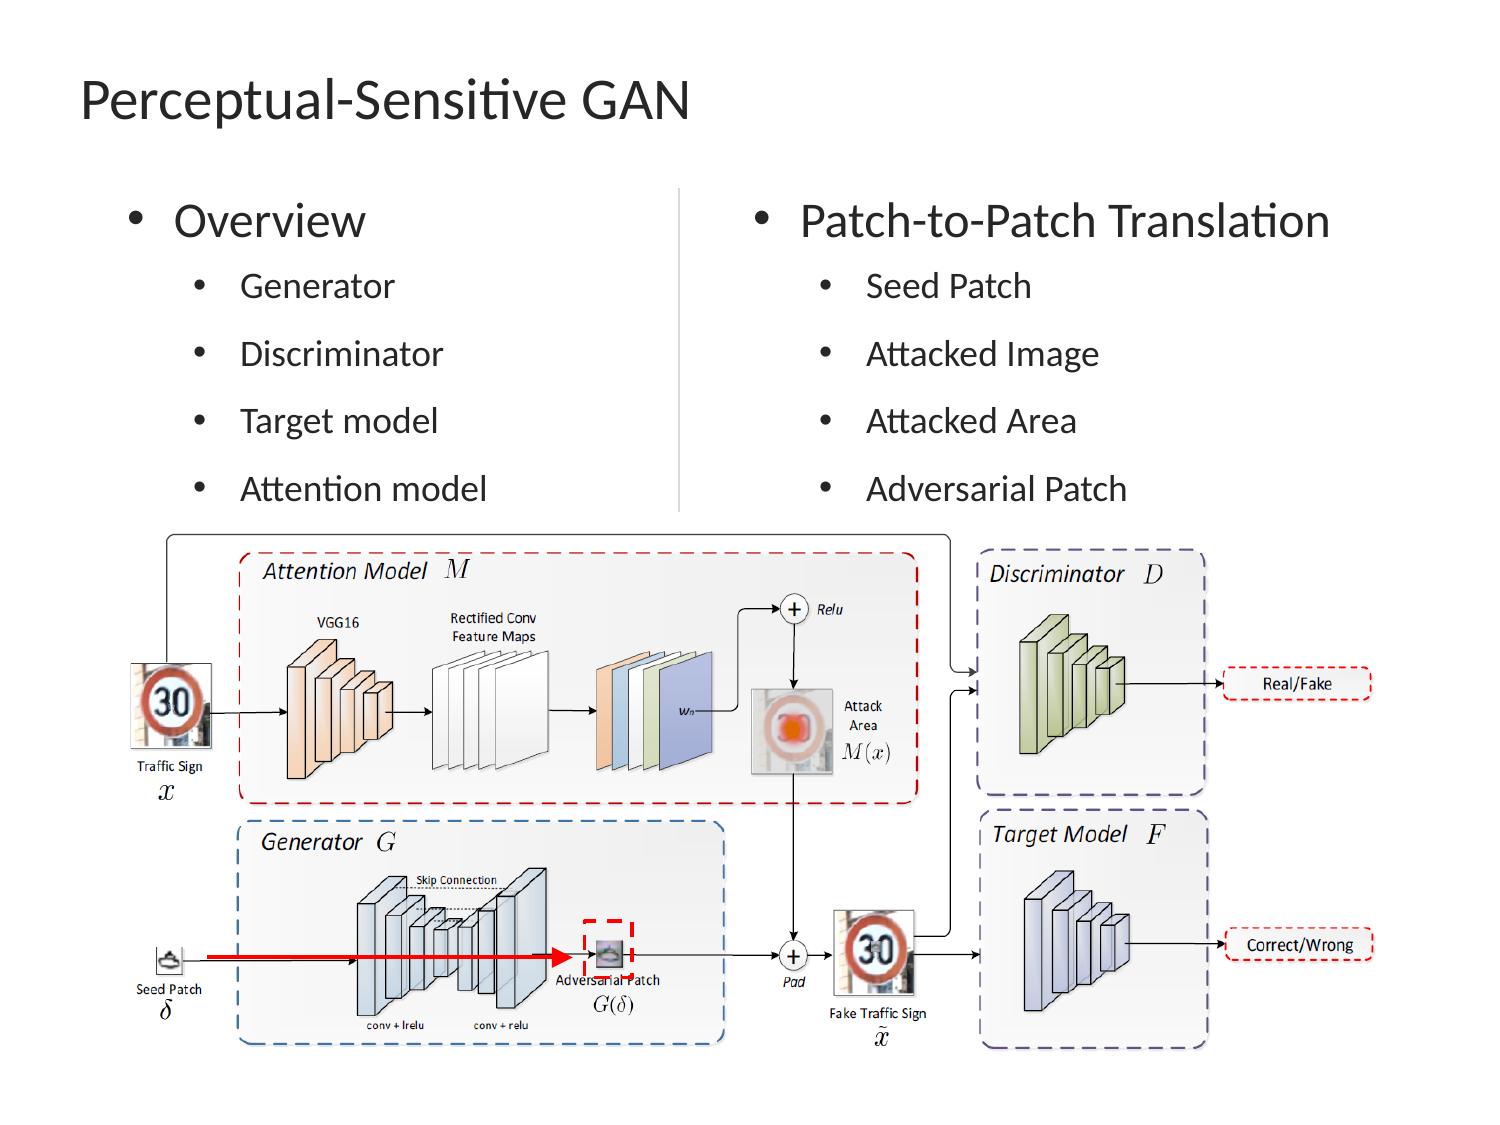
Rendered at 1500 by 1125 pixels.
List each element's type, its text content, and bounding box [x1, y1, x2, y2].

text_box Patch-to-Patch Translation [738, 137, 1365, 268]
title Perceptual-Sensitive GAN [64, 30, 809, 161]
picture [125, 526, 1379, 1053]
text_box Overview [112, 137, 573, 268]
